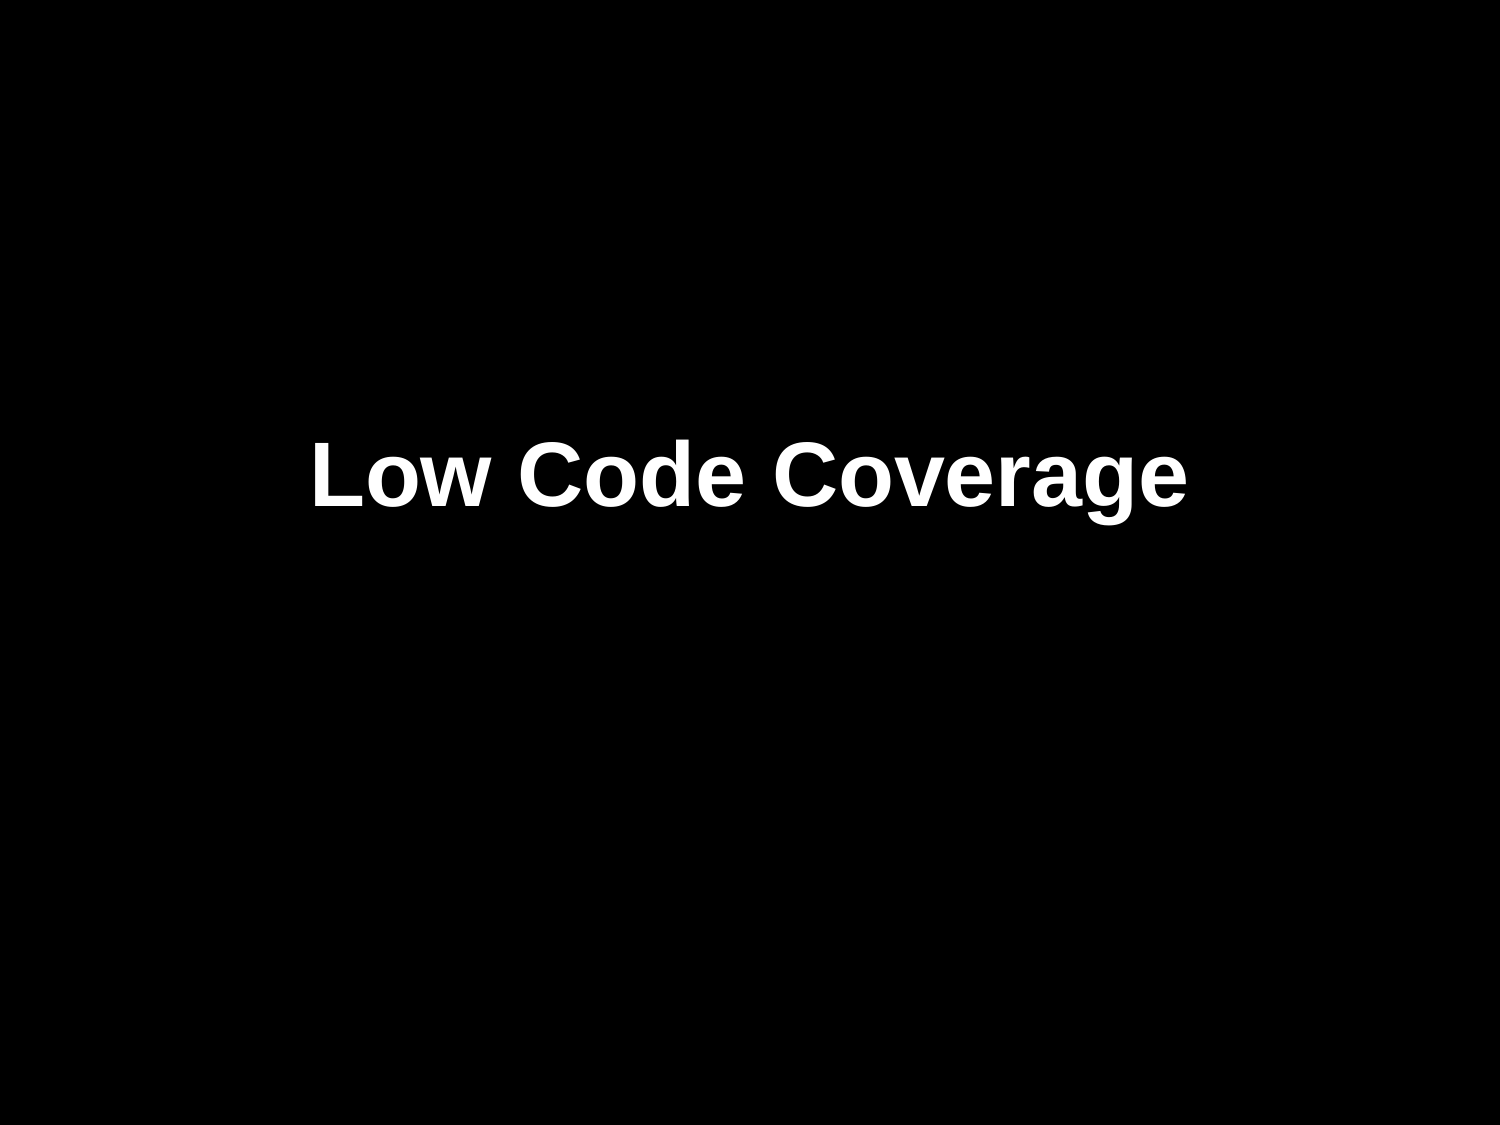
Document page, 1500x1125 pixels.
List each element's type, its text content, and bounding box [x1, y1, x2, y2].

title Low Code Coverage [112, 349, 1388, 591]
